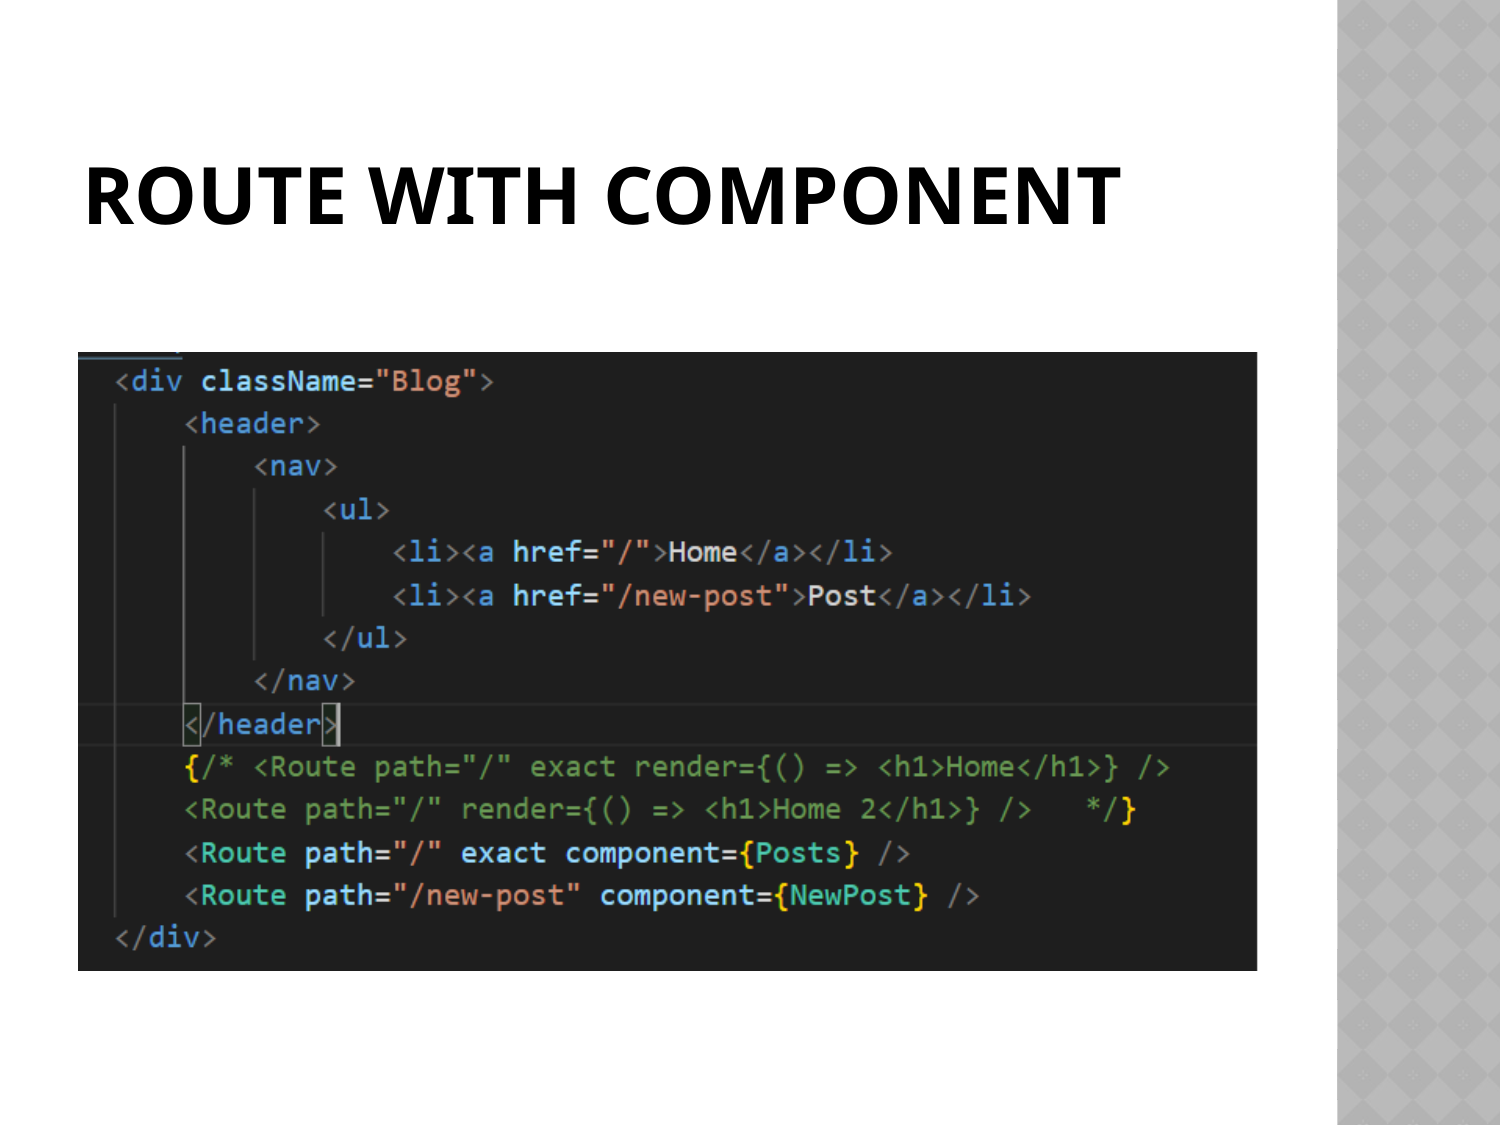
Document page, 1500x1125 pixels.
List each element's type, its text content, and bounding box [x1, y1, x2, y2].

title Route with component [75, 52, 1263, 240]
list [78, 352, 1259, 971]
